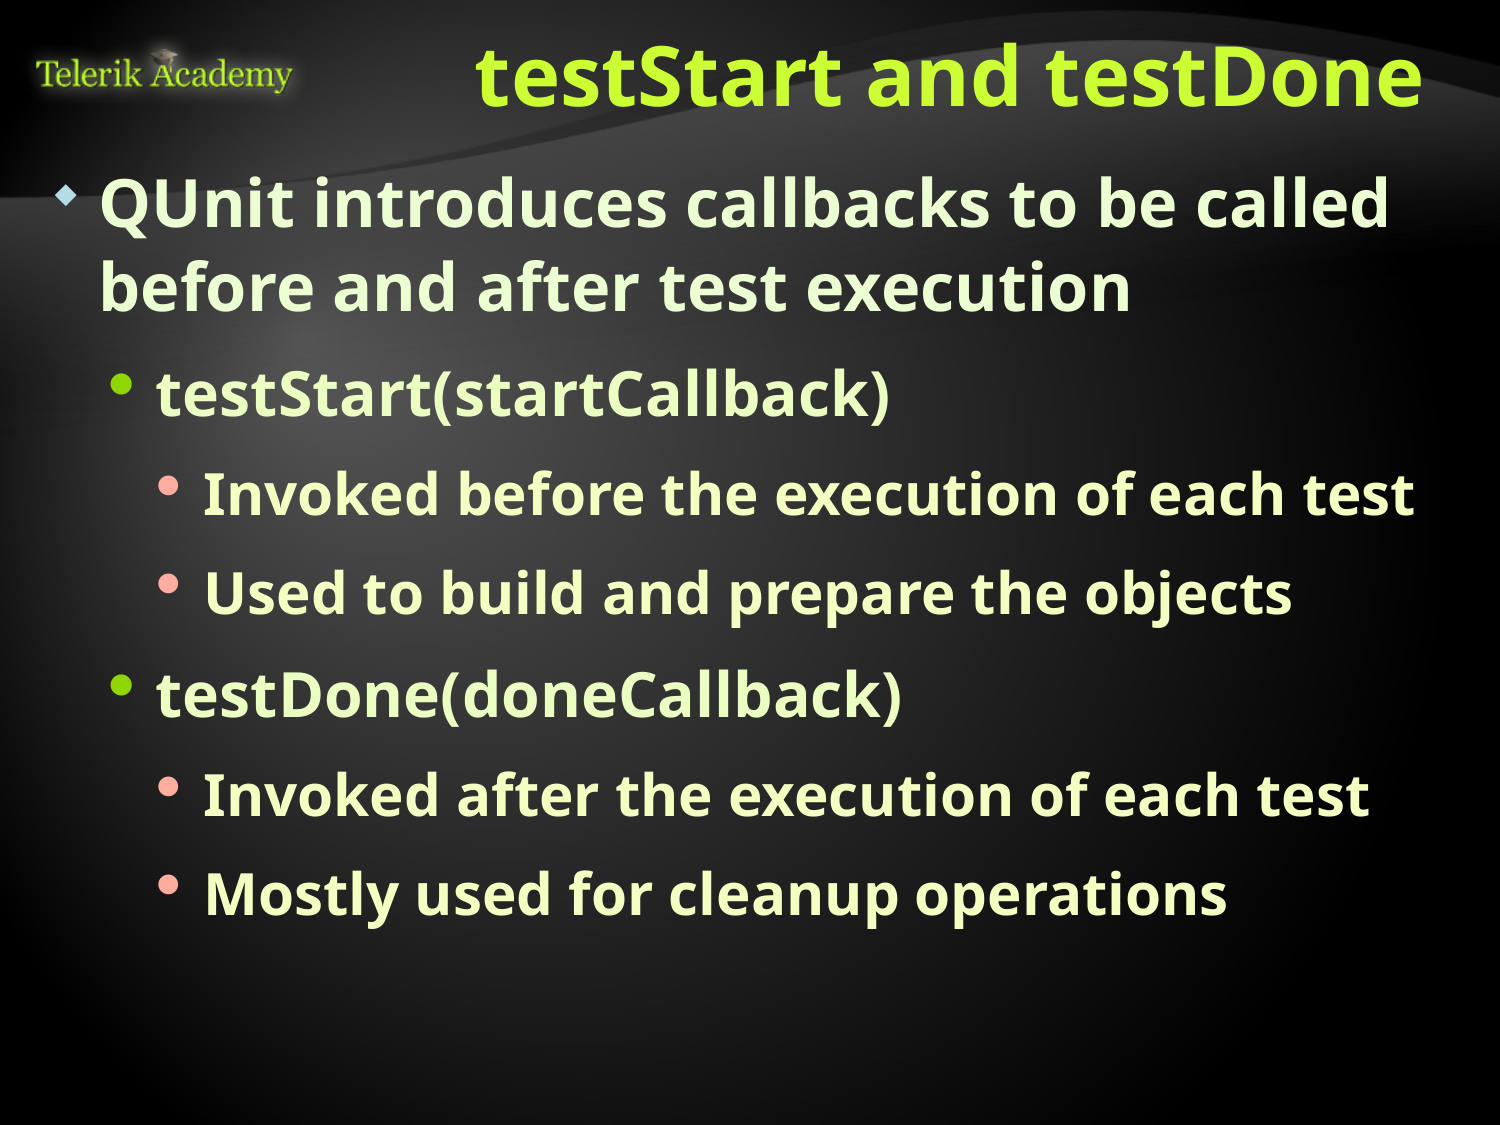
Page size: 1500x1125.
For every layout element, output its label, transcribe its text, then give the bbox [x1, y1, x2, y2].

picture [0, 0, 1500, 1125]
title testStart and testDone [300, 12, 1463, 149]
list QUnit introduces callbacks to be called before and after test execution testStart(startCallback) Invoked before the execution of each test Used to build and prepare the objects testDone(doneCallback) Invoked after the execution of each test Mostly used for cleanup operations [37, 149, 1463, 1100]
